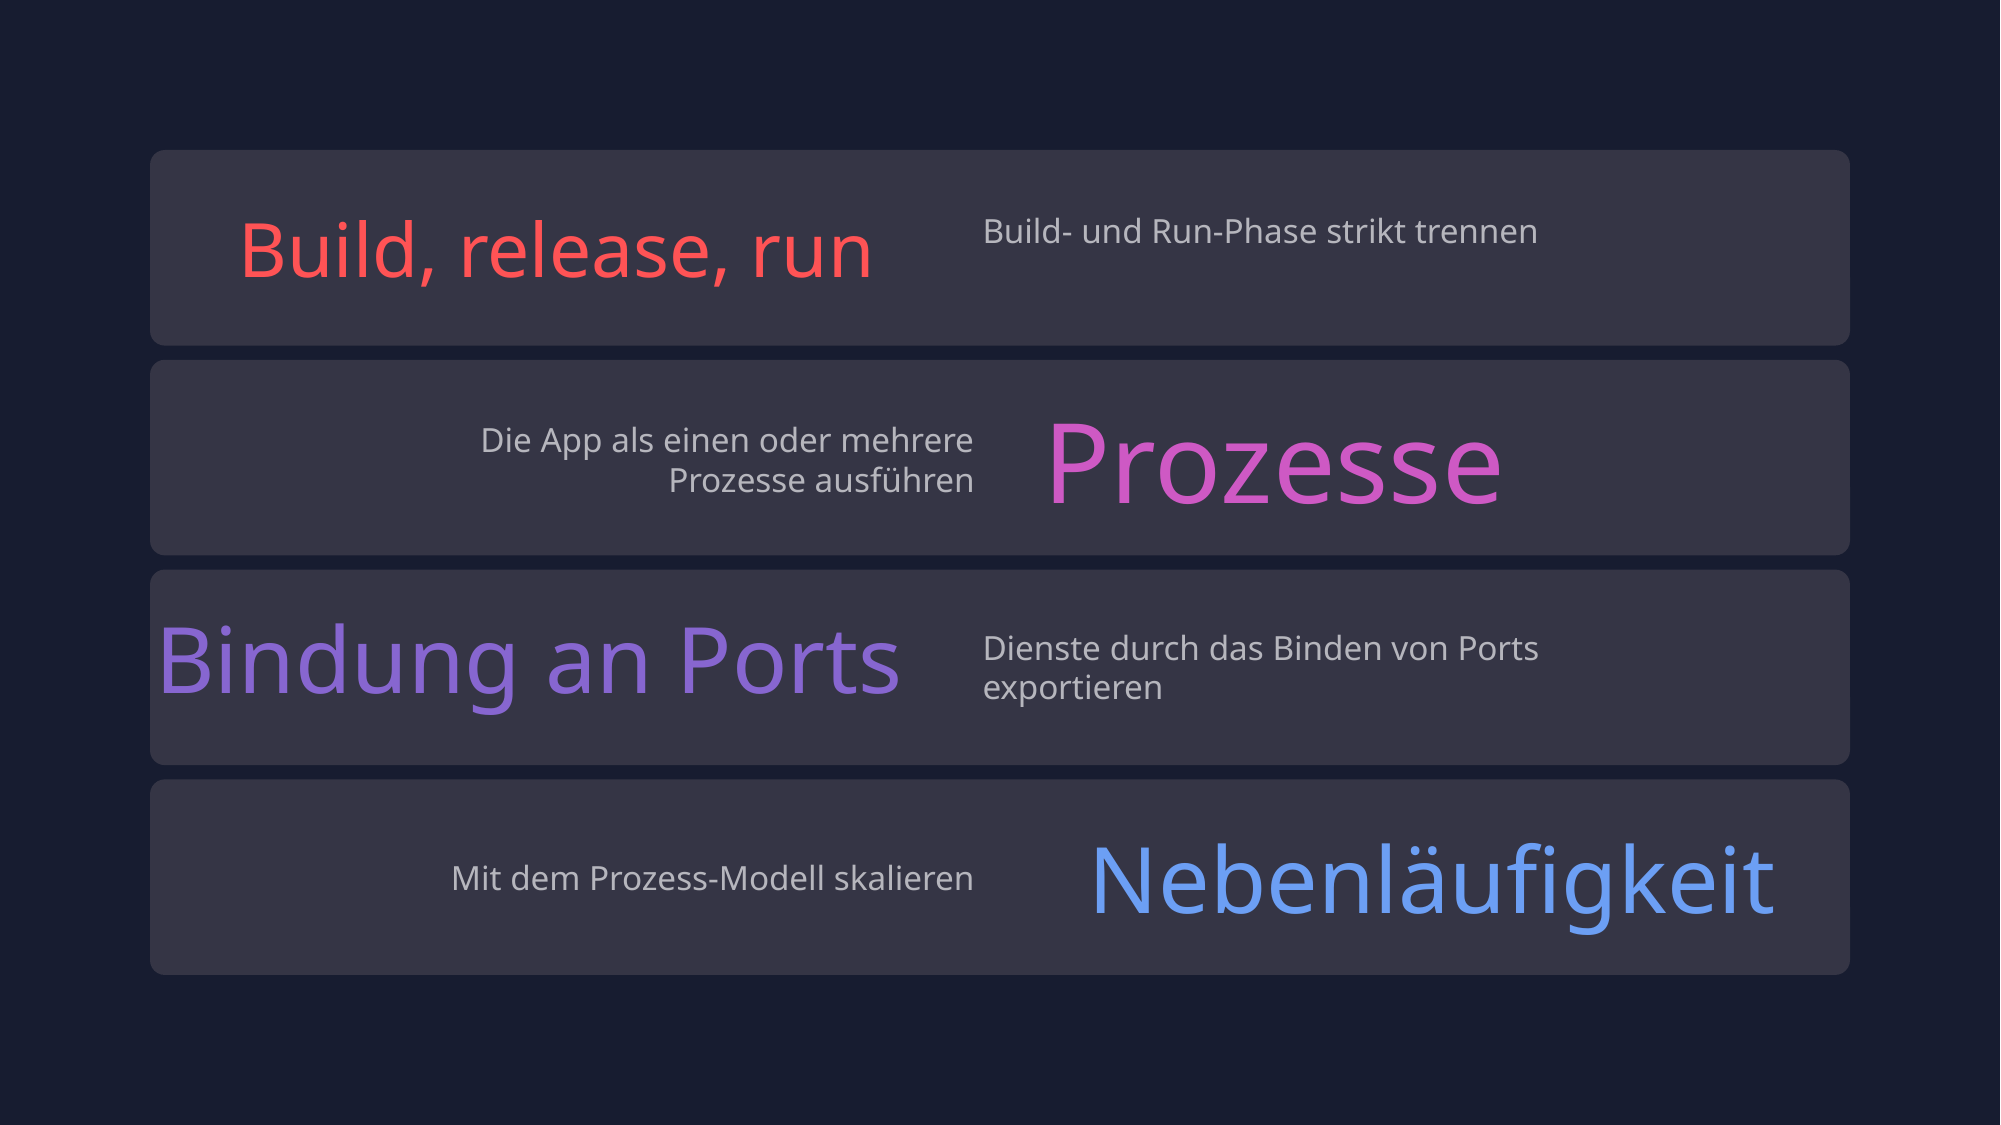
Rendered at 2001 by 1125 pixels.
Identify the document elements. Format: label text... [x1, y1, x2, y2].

text_box [148, 358, 1852, 557]
text_box Die App als einen oder mehrere Prozesse ausführen [365, 412, 990, 507]
text_box [148, 568, 1852, 767]
text_box Mit dem Prozess-Modell skalieren [365, 849, 990, 904]
text_box Bindung an Ports [73, 594, 919, 720]
text_box Nebenläufigkeit [1073, 815, 1843, 940]
text_box Prozesse [999, 385, 1843, 534]
text_box Build- und Run-Phase strikt trennen [967, 203, 1592, 258]
text_box Build, release, run [178, 194, 890, 300]
text_box [148, 778, 1852, 977]
text_box Dienste durch das Binden von Ports exportieren [967, 619, 1592, 714]
text_box [148, 148, 1852, 347]
